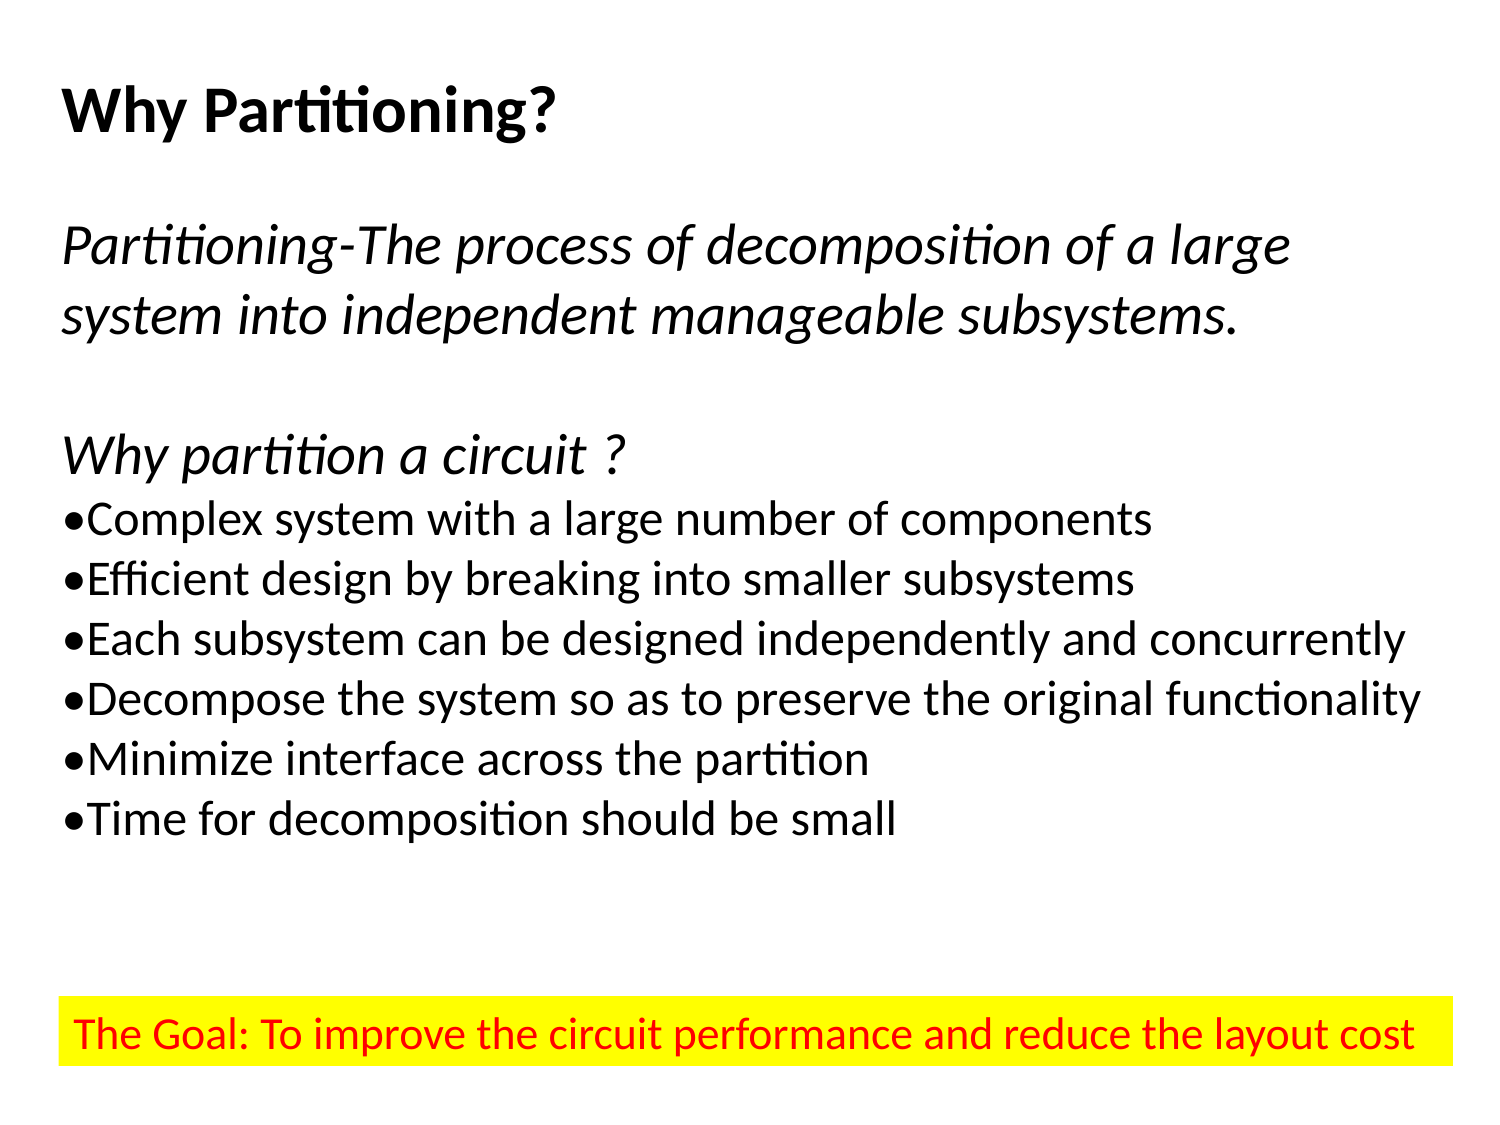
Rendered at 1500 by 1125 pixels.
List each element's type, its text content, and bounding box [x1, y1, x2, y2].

text_box Why Partitioning? Partitioning-The process of decomposition of a large system into independent manageable subsystems. Why partition a circuit ? •Complex system with a large number of components •Efficient design by breaking into smaller subsystems •Each subsystem can be designed independently and concurrently •Decompose the system so as to preserve the original functionality •Minimize interface across the partition •Time for decomposition should be small [46, 58, 1454, 854]
text_box The Goal: To improve the circuit performance and reduce the layout cost [58, 996, 1453, 1066]
